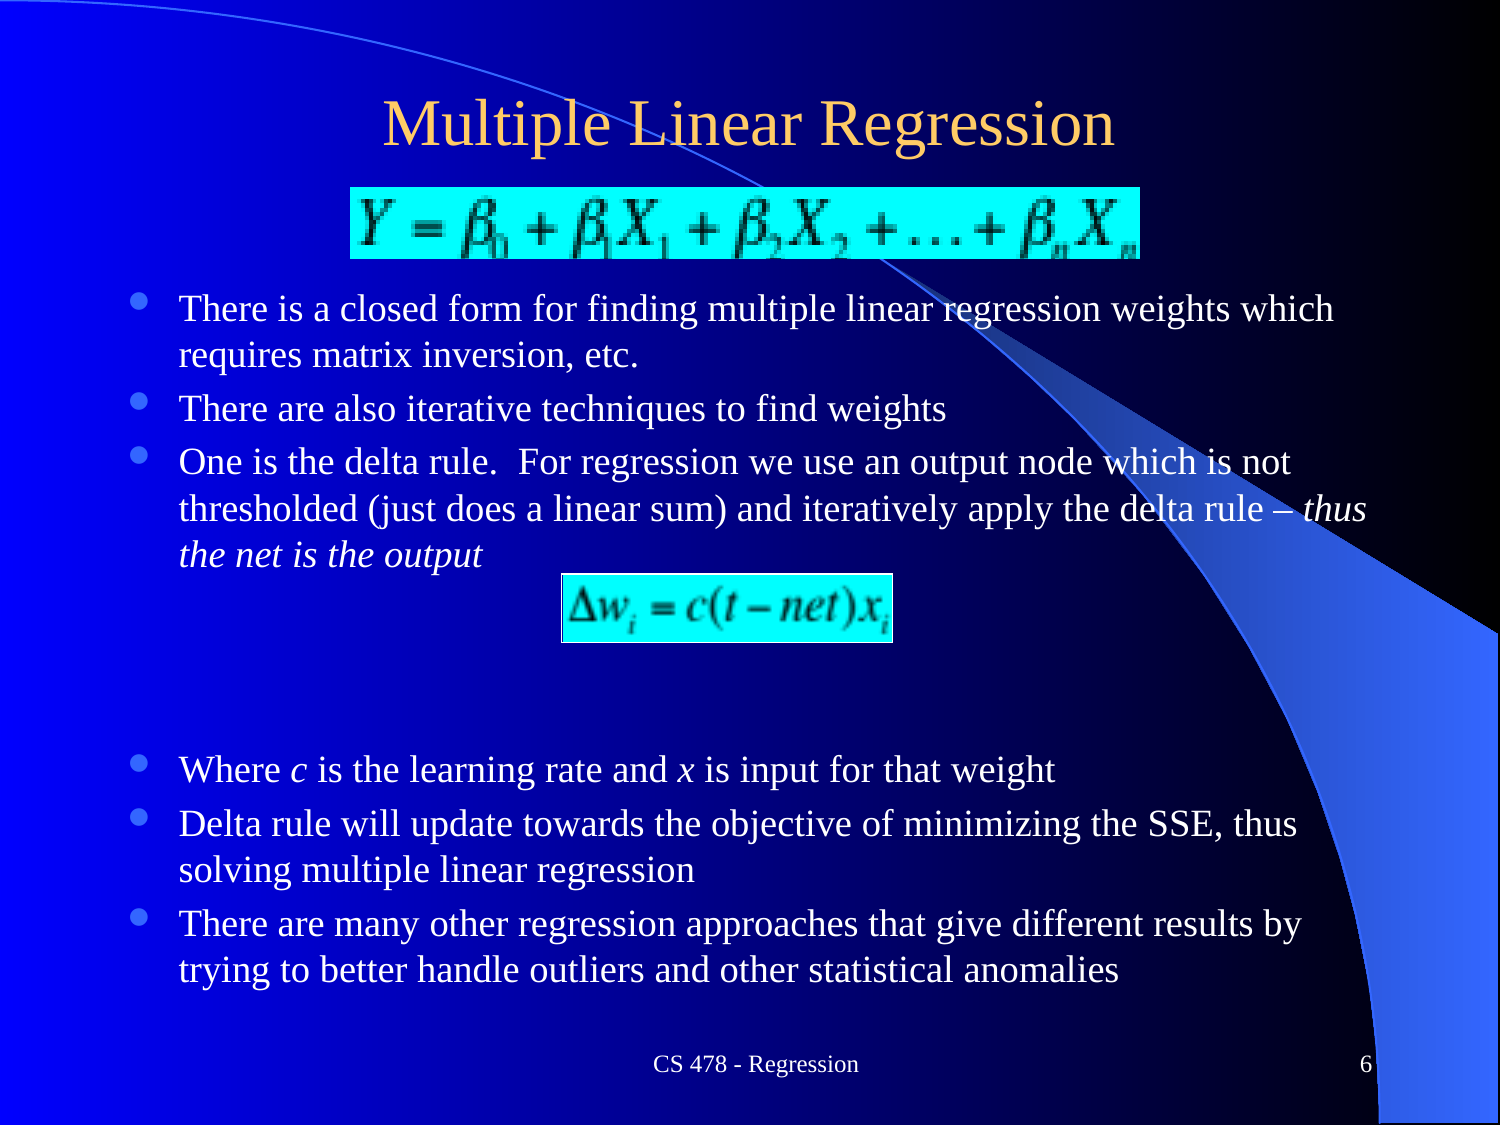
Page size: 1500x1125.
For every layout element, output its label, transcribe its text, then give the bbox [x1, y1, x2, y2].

list There is a closed form for finding multiple linear regression weights which requires matrix inversion, etc. There are also iterative techniques to find weights One is the delta rule. For regression we use an output node which is not thresholded (just does a linear sum) and iteratively apply the delta rule – thus the net is the output Where c is the learning rate and x is input for that weight Delta rule will update towards the objective of minimizing the SSE, thus solving multiple linear regression There are many other regression approaches that give different results by trying to better handle outliers and other statistical anomalies [112, 274, 1388, 1001]
title Multiple Linear Regression [112, 37, 1388, 201]
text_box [349, 187, 1141, 259]
slide_number 6 [1074, 1024, 1388, 1101]
footer CS 478 - Regression [474, 1024, 1038, 1101]
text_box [562, 574, 892, 642]
